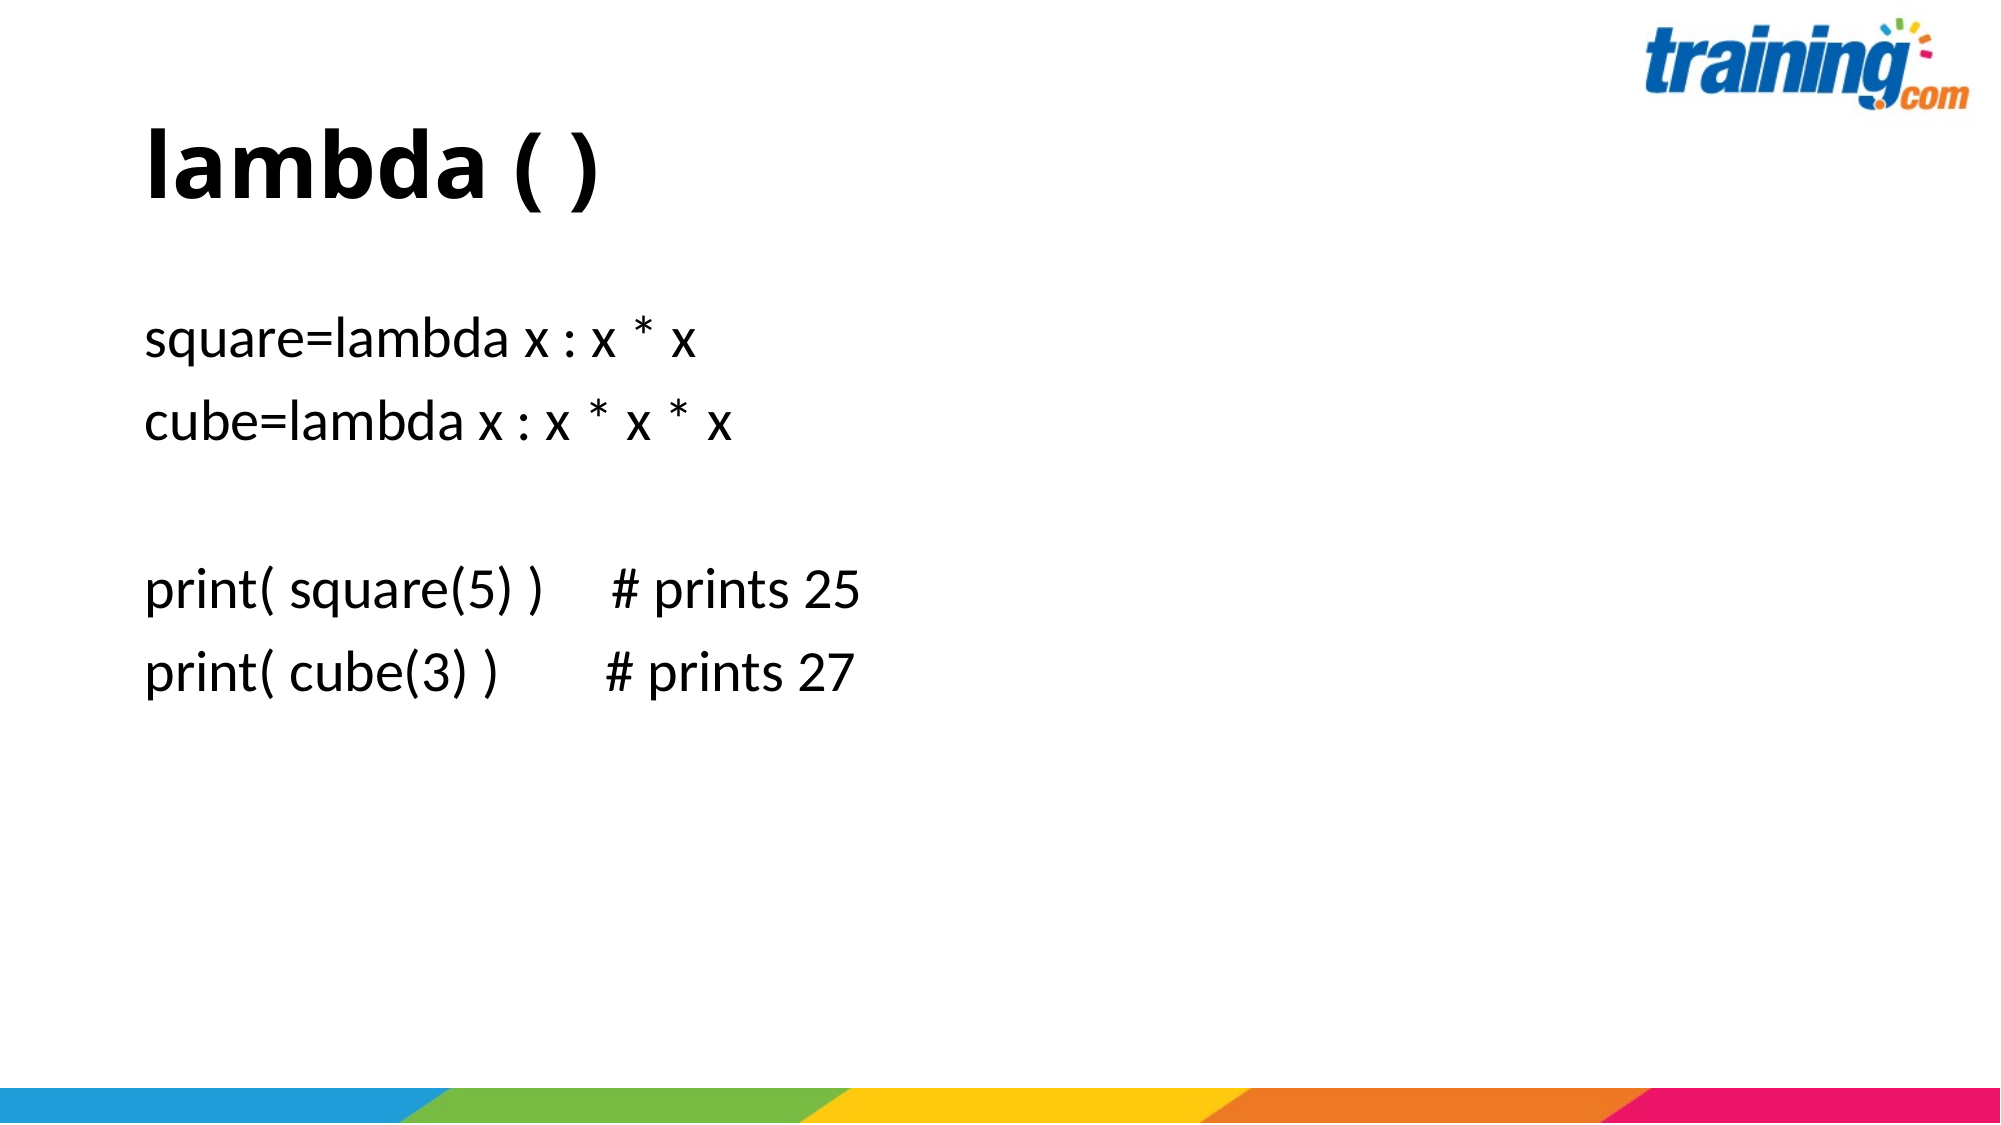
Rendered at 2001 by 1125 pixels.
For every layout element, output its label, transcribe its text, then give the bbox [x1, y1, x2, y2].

list square=lambda x : x * x cube=lambda x : x * x * x print( square(5) ) # prints 25 print( cube(3) ) # prints 27 [136, 298, 1863, 1014]
picture [1629, 0, 1990, 134]
picture [0, 1088, 2000, 1123]
title lambda ( ) [136, 59, 1863, 278]
